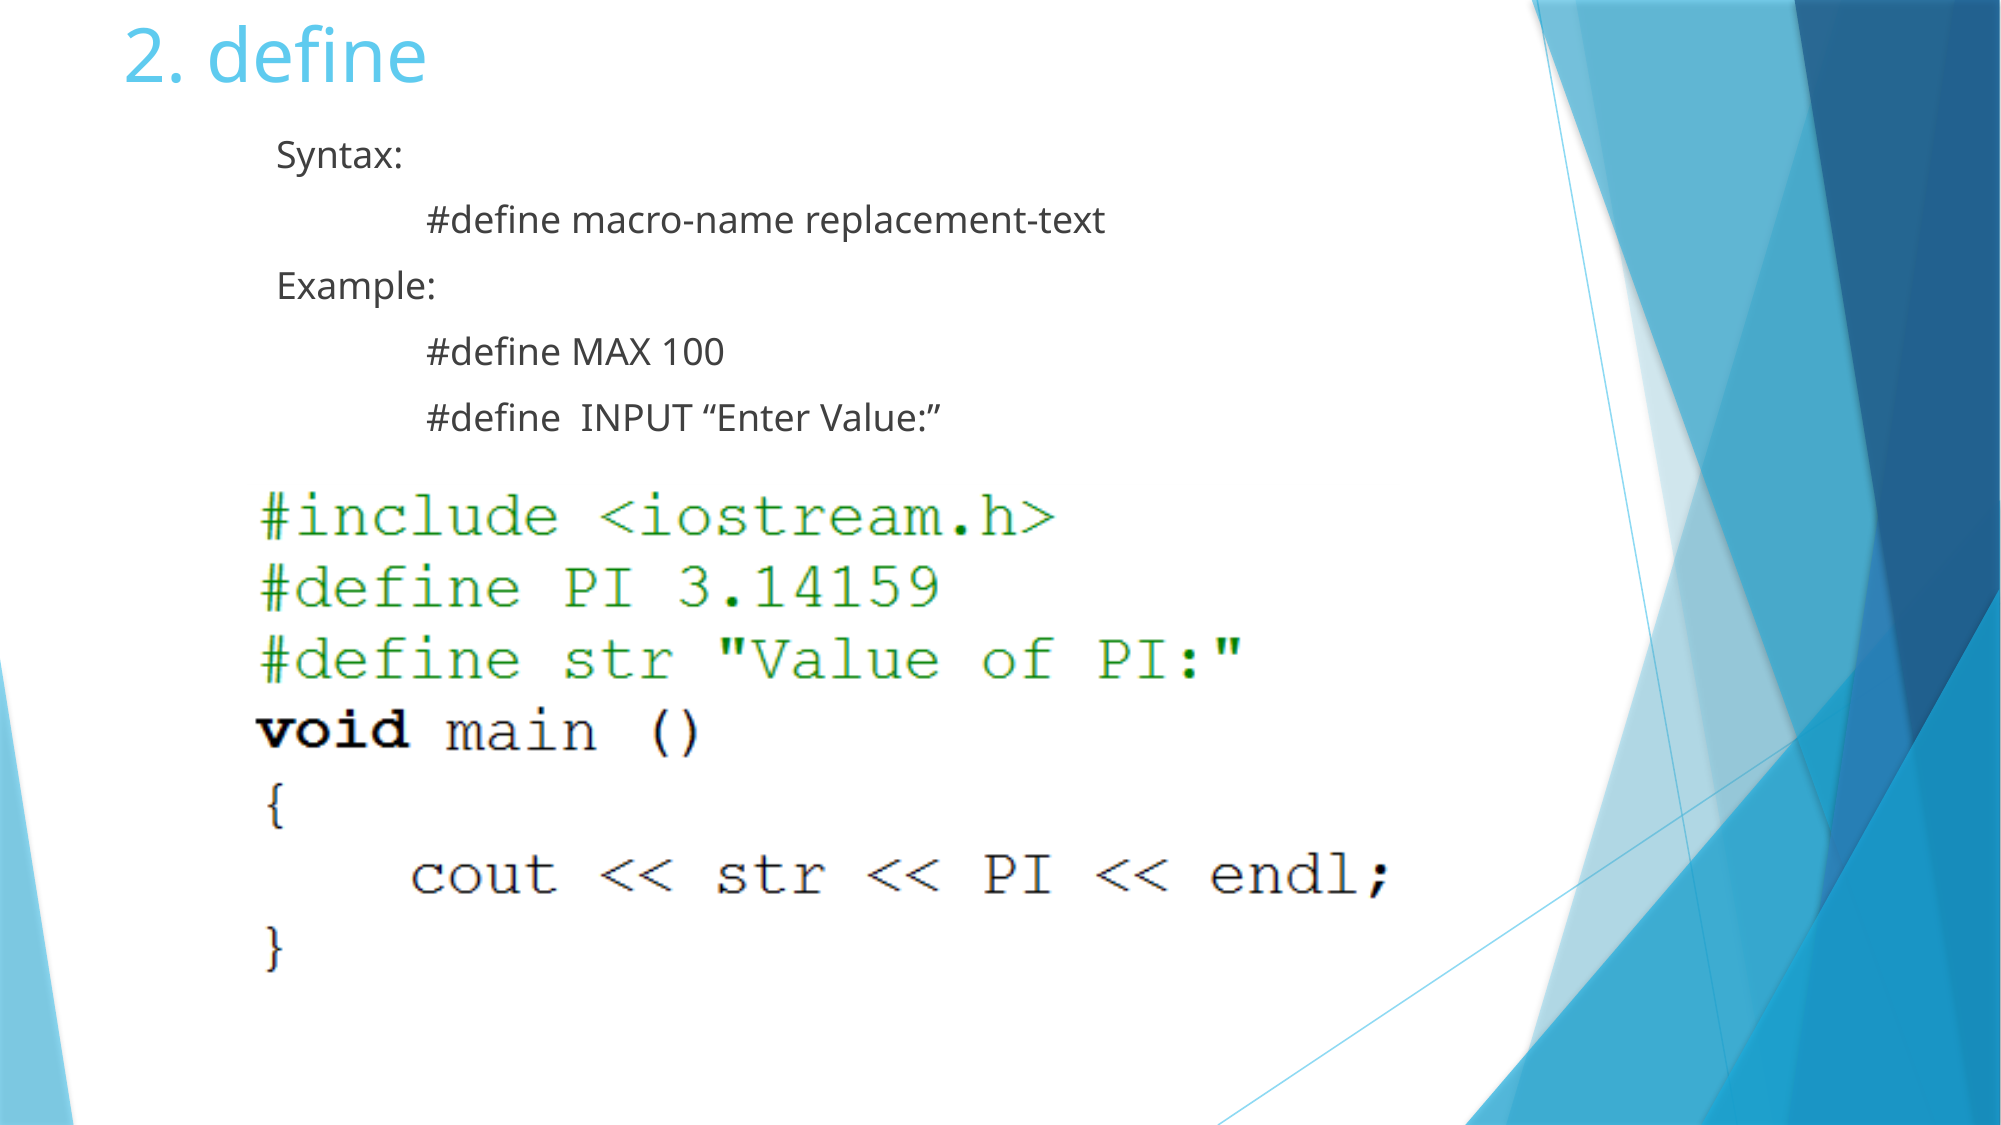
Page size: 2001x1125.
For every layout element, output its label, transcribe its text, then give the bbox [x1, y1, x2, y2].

list Syntax: #define macro-name replacement-text Example: #define MAX 100 #define INPUT “Enter Value:” [111, 123, 1522, 991]
title 2. define [108, 0, 1520, 217]
picture [246, 483, 1401, 987]
